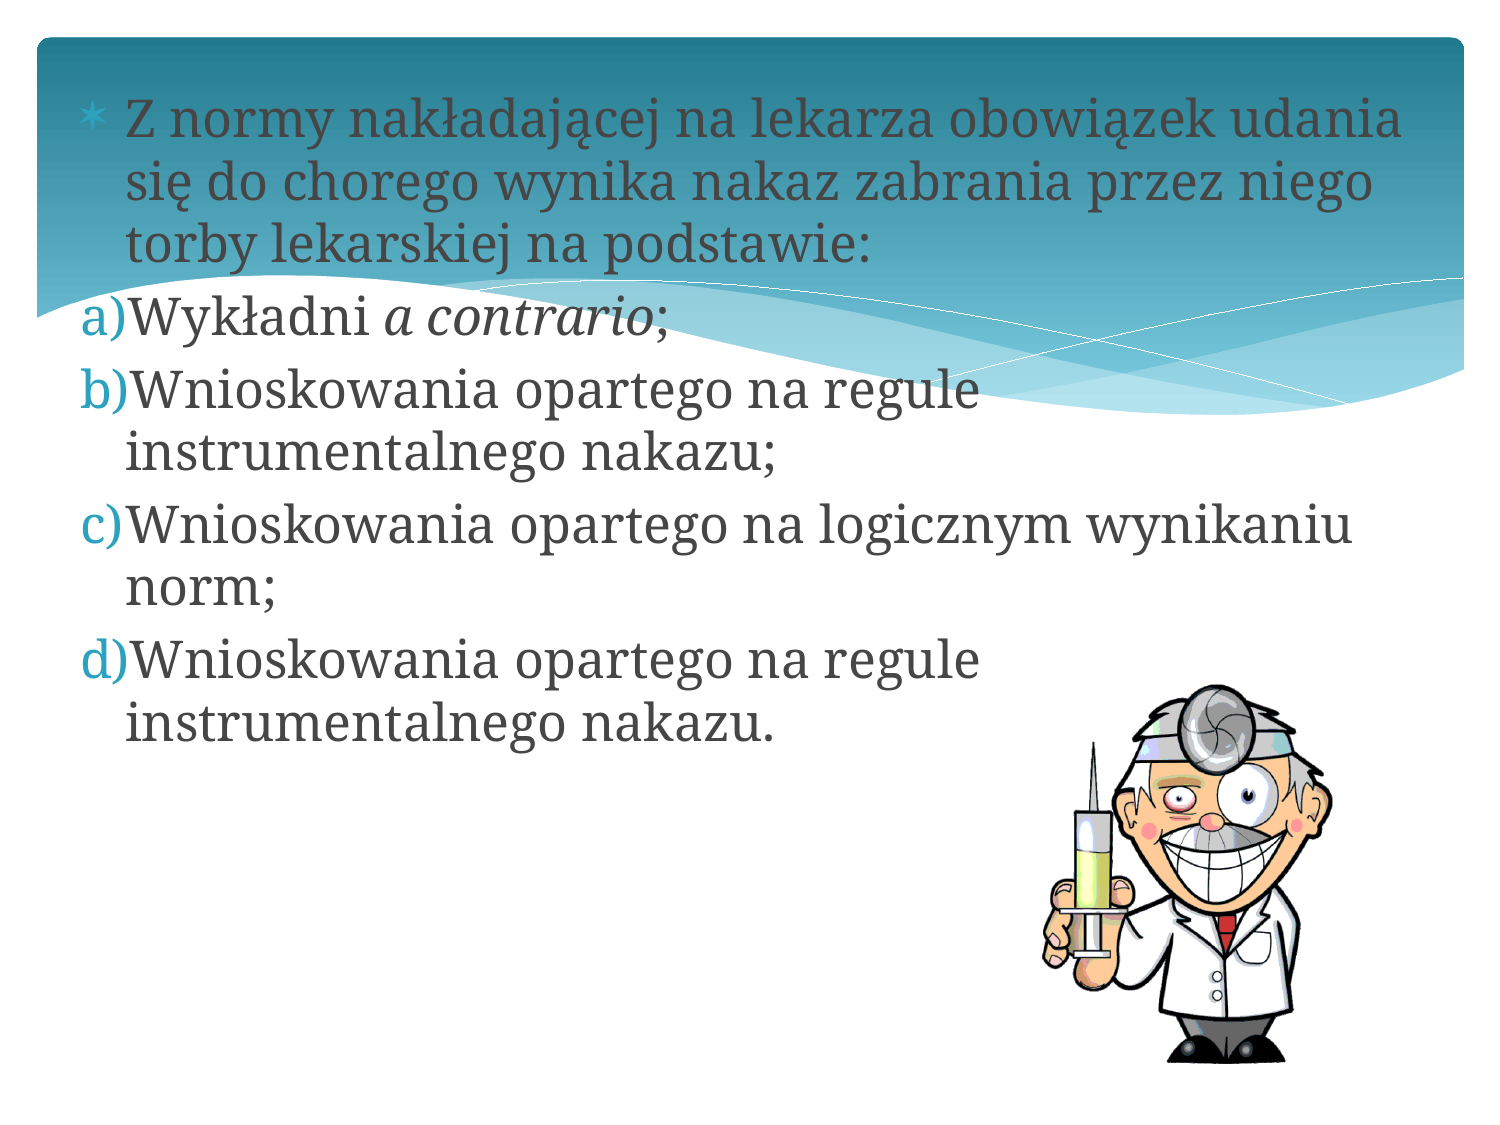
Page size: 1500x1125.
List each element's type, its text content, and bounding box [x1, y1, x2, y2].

picture [980, 648, 1394, 1100]
list Z normy nakładającej na lekarza obowiązek udania się do chorego wynika nakaz zabrania przez niego torby lekarskiej na podstawie: Wykładni a contrario; Wnioskowania opartego na regule instrumentalnego nakazu; Wnioskowania opartego na logicznym wynikaniu norm; Wnioskowania opartego na regule instrumentalnego nakazu. [64, 78, 1425, 1072]
